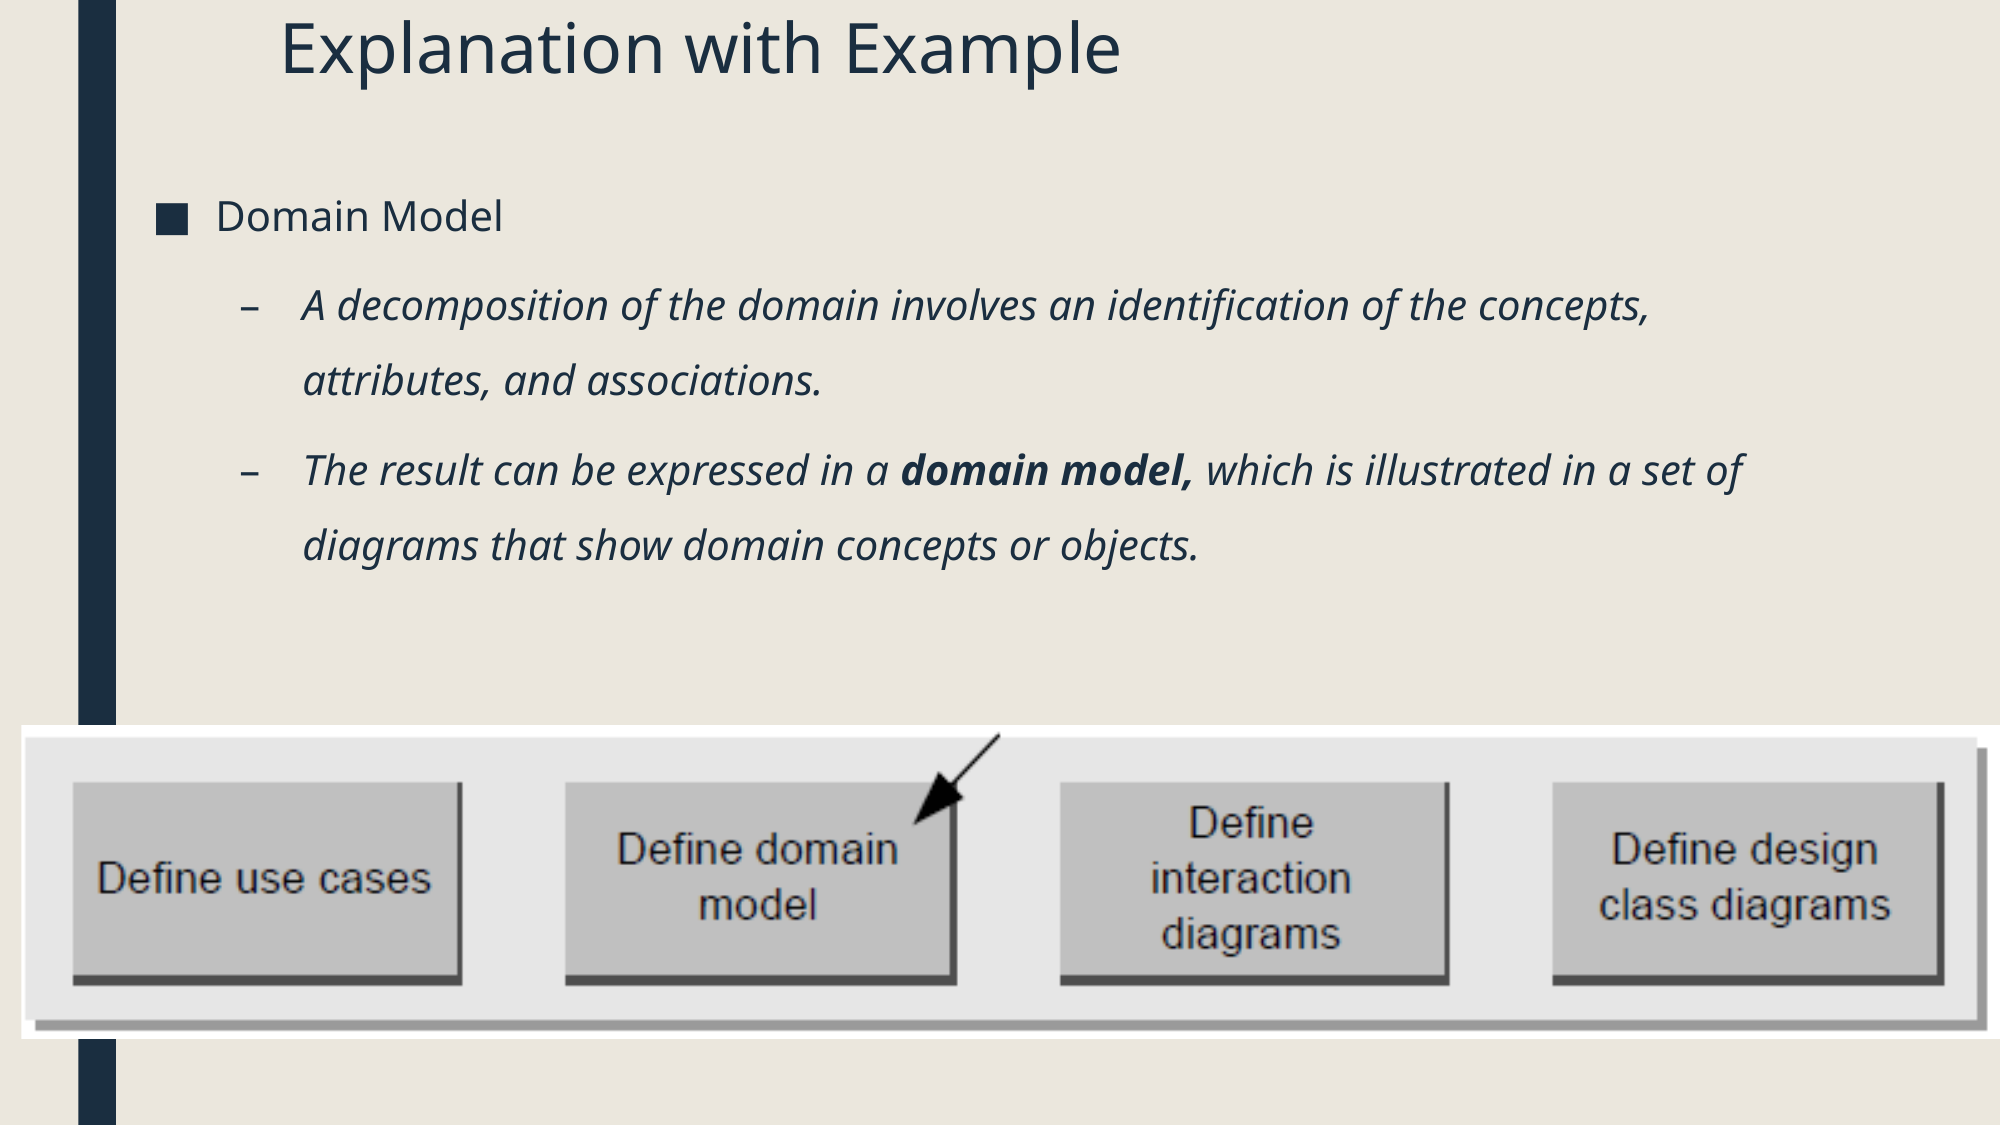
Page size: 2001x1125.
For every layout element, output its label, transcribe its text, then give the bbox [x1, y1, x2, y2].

list Domain Model A decomposition of the domain involves an identification of the concepts, attributes, and associations. The result can be expressed in a domain model, which is illustrated in a set of diagrams that show domain concepts or objects. [137, 156, 1863, 725]
picture [21, 725, 2000, 1039]
title Explanation with Example [265, 6, 1259, 135]
